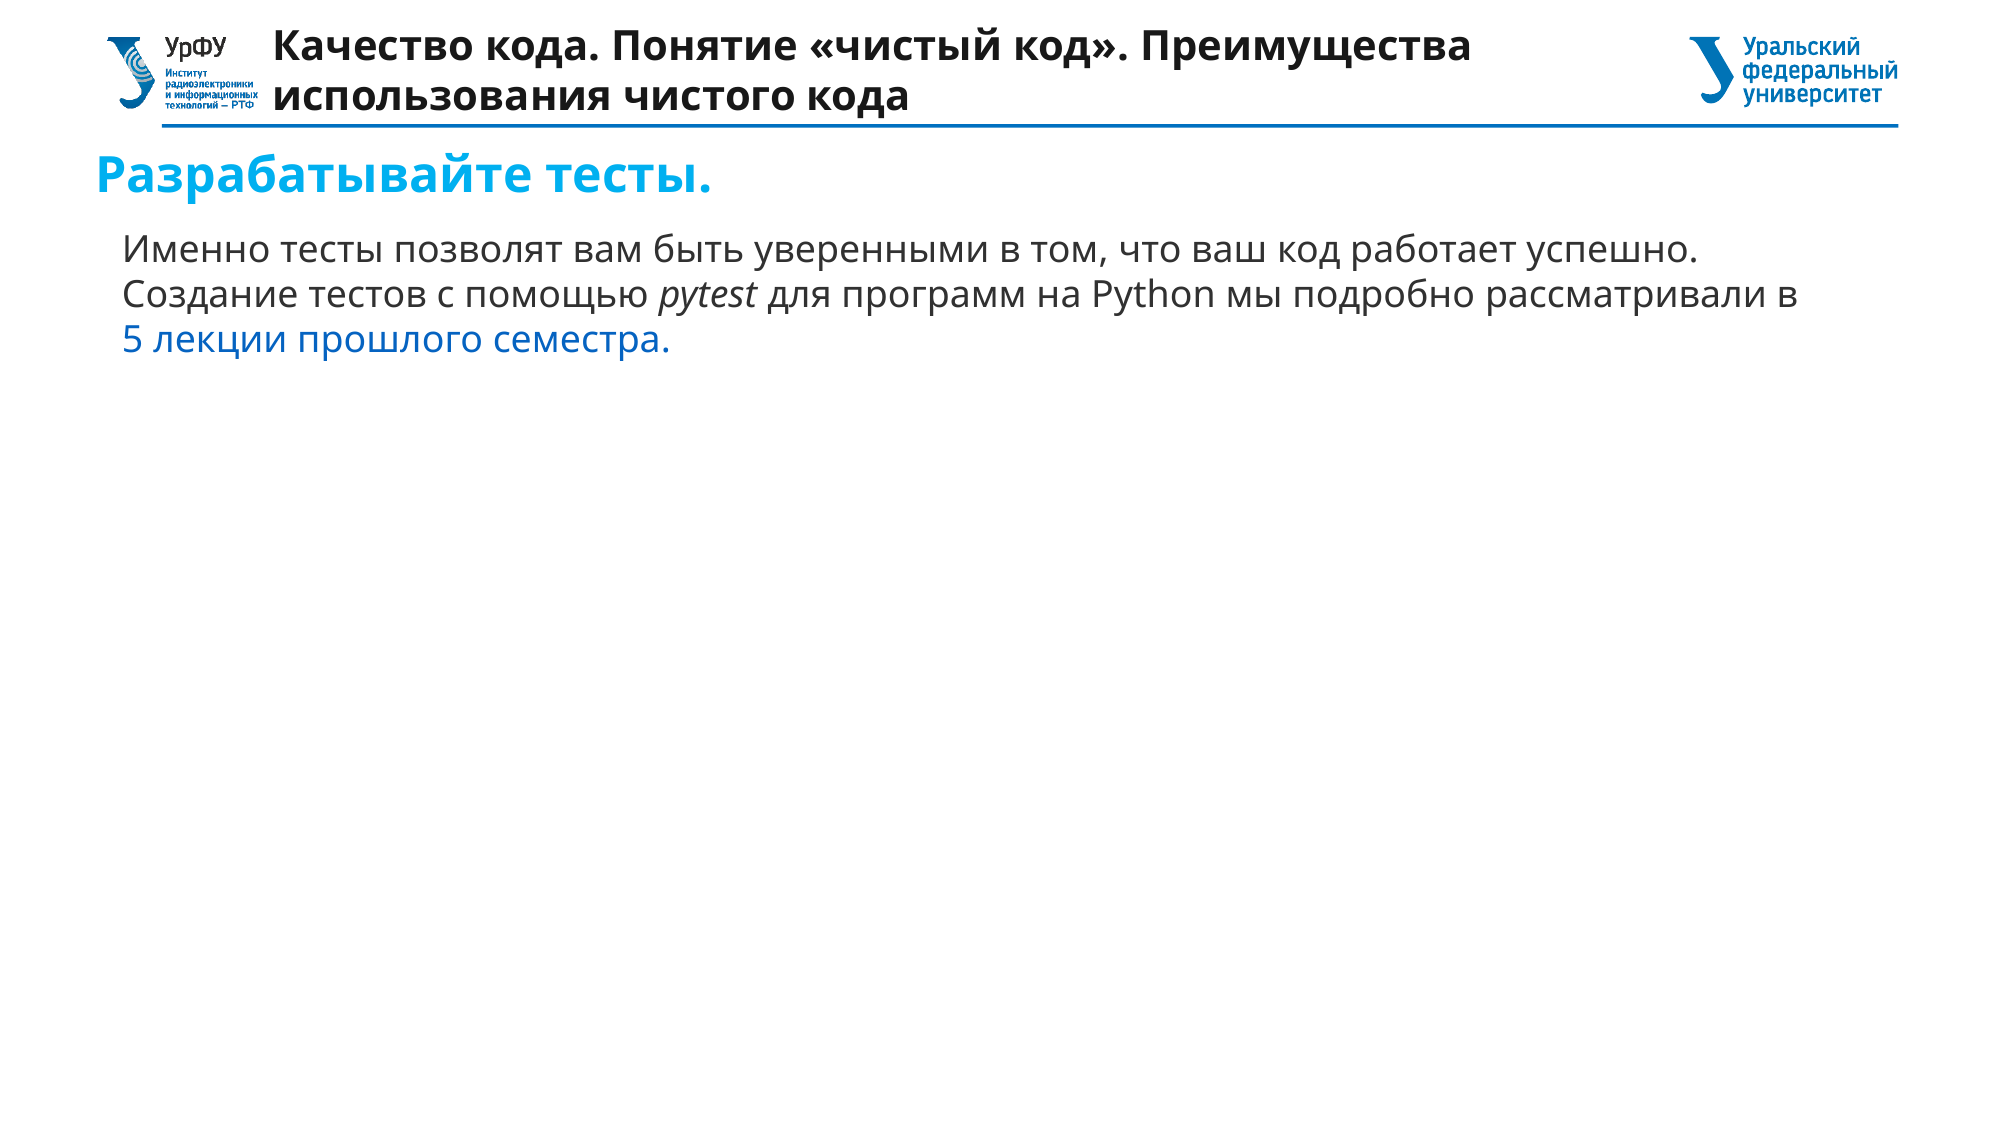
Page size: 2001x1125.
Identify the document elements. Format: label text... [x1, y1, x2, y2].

picture [107, 37, 258, 109]
text_box Качество кода. Понятие «чистый код». Преимущества использования чистого кода [257, 11, 1713, 127]
text_box [161, 123, 1899, 129]
text_box Именно тесты позволят вам быть уверенными в том, что ваш код работает успешно. Создание тестов с помощью pytest для программ на Python мы подробно рассматривали в 5 лекции прошлого семестра. [107, 217, 1899, 374]
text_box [1687, 35, 1899, 109]
text_box Разрабатывайте тесты. [80, 134, 728, 210]
